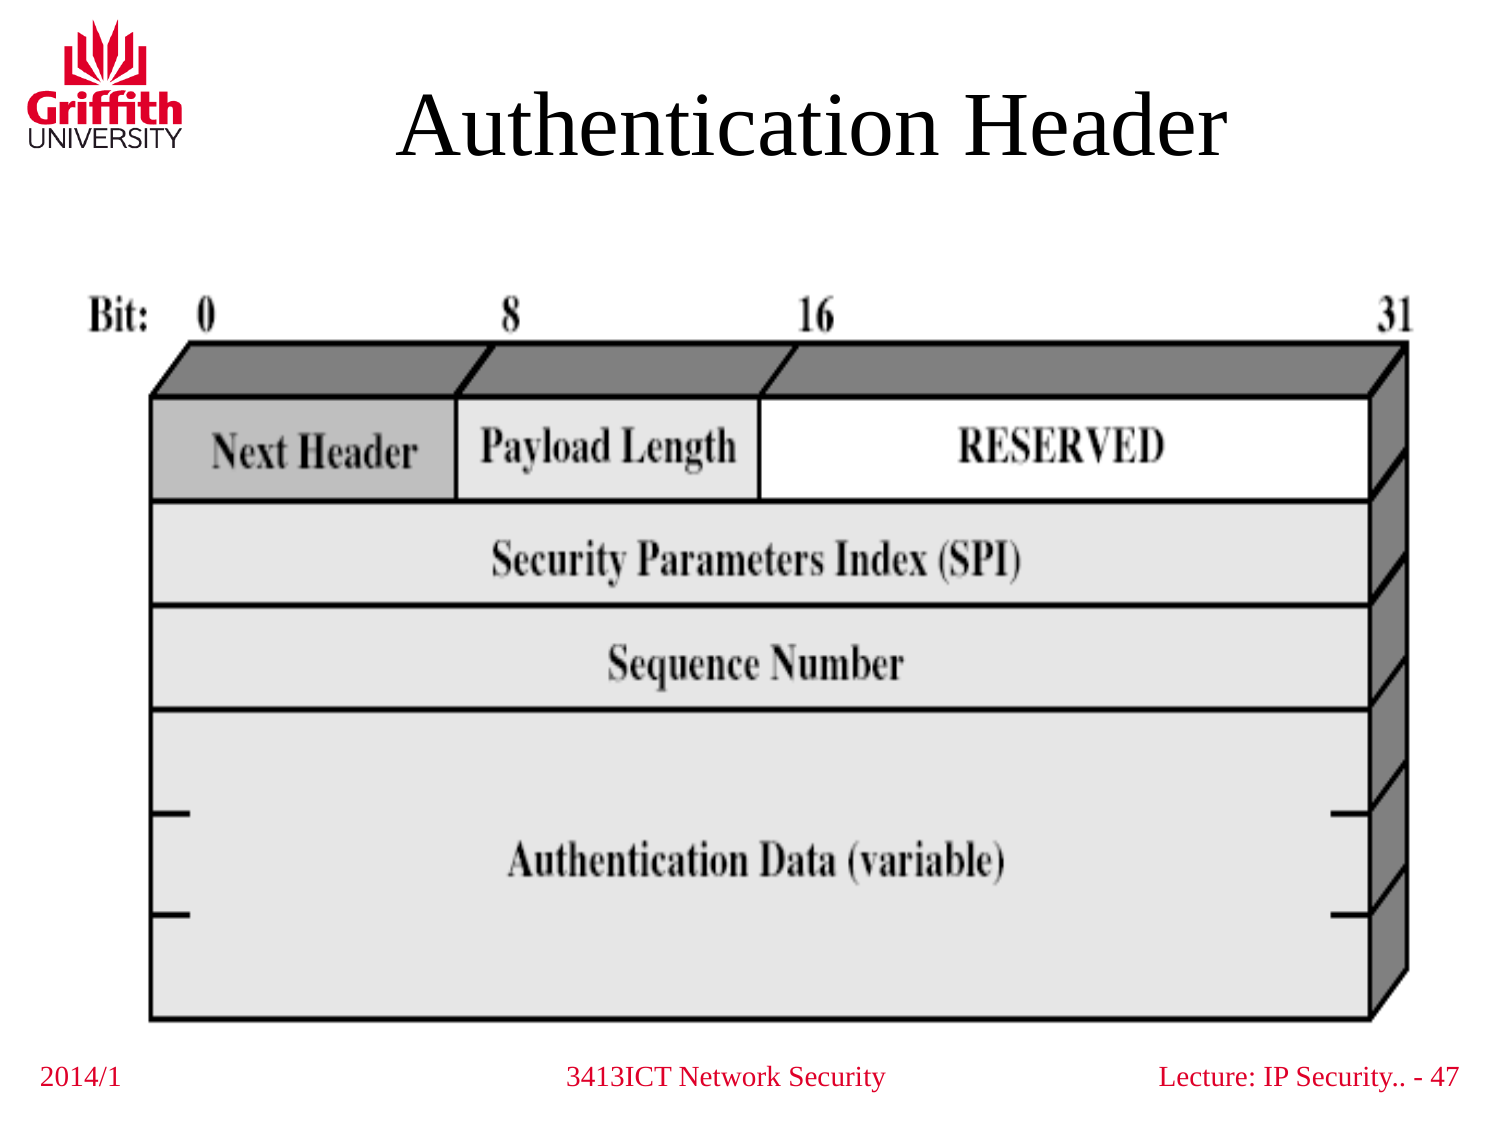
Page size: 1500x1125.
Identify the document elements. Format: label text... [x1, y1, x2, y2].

footer 3413ICT Network Security [430, 1060, 1022, 1101]
title Authentication Header [187, 24, 1438, 213]
picture [23, 15, 186, 151]
slide_number 2014/1 [24, 1049, 338, 1101]
picture [74, 249, 1426, 1051]
slide_number Lecture: IP Security.. - 47 [1049, 1049, 1476, 1101]
